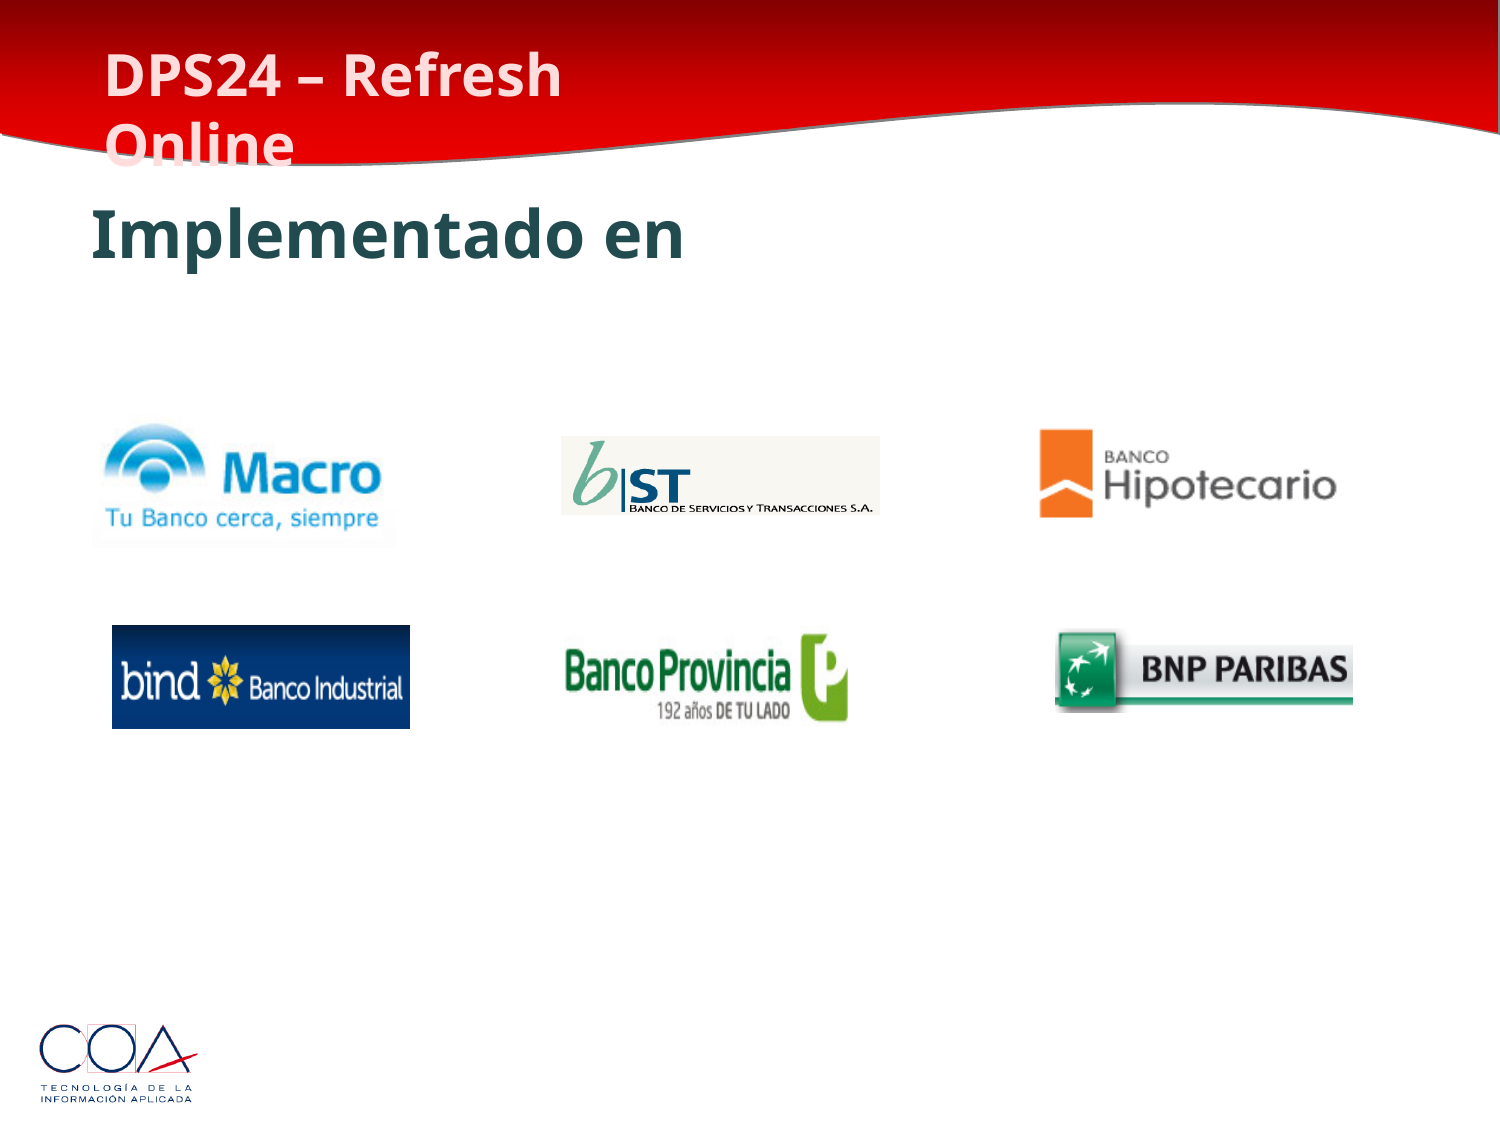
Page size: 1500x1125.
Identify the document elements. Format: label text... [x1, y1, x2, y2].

picture [1055, 628, 1353, 713]
picture [112, 625, 410, 729]
picture [1033, 424, 1353, 524]
text_box Implementado en [76, 184, 975, 280]
picture [92, 413, 397, 548]
title DPS24 – Refresh Online [88, 30, 597, 184]
picture [560, 436, 880, 515]
picture [561, 625, 855, 740]
picture [17, 995, 219, 1125]
